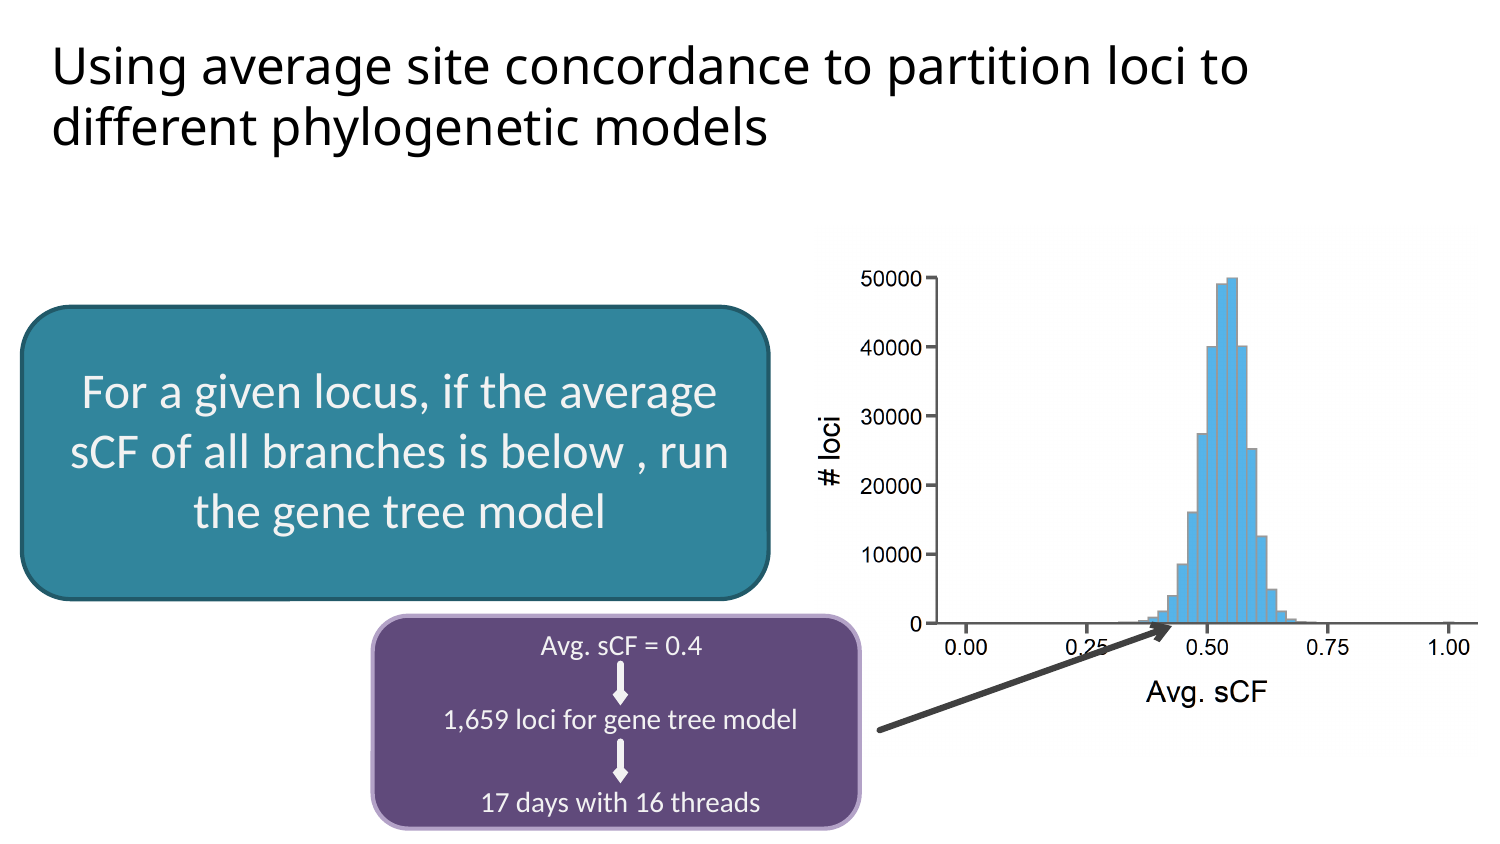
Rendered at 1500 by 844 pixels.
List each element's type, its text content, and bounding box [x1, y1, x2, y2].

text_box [879, 625, 1173, 731]
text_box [372, 615, 860, 829]
title Using average site concordance to partition loci to different phylogenetic models [35, 24, 1471, 166]
picture [813, 224, 1479, 757]
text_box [21, 306, 769, 600]
